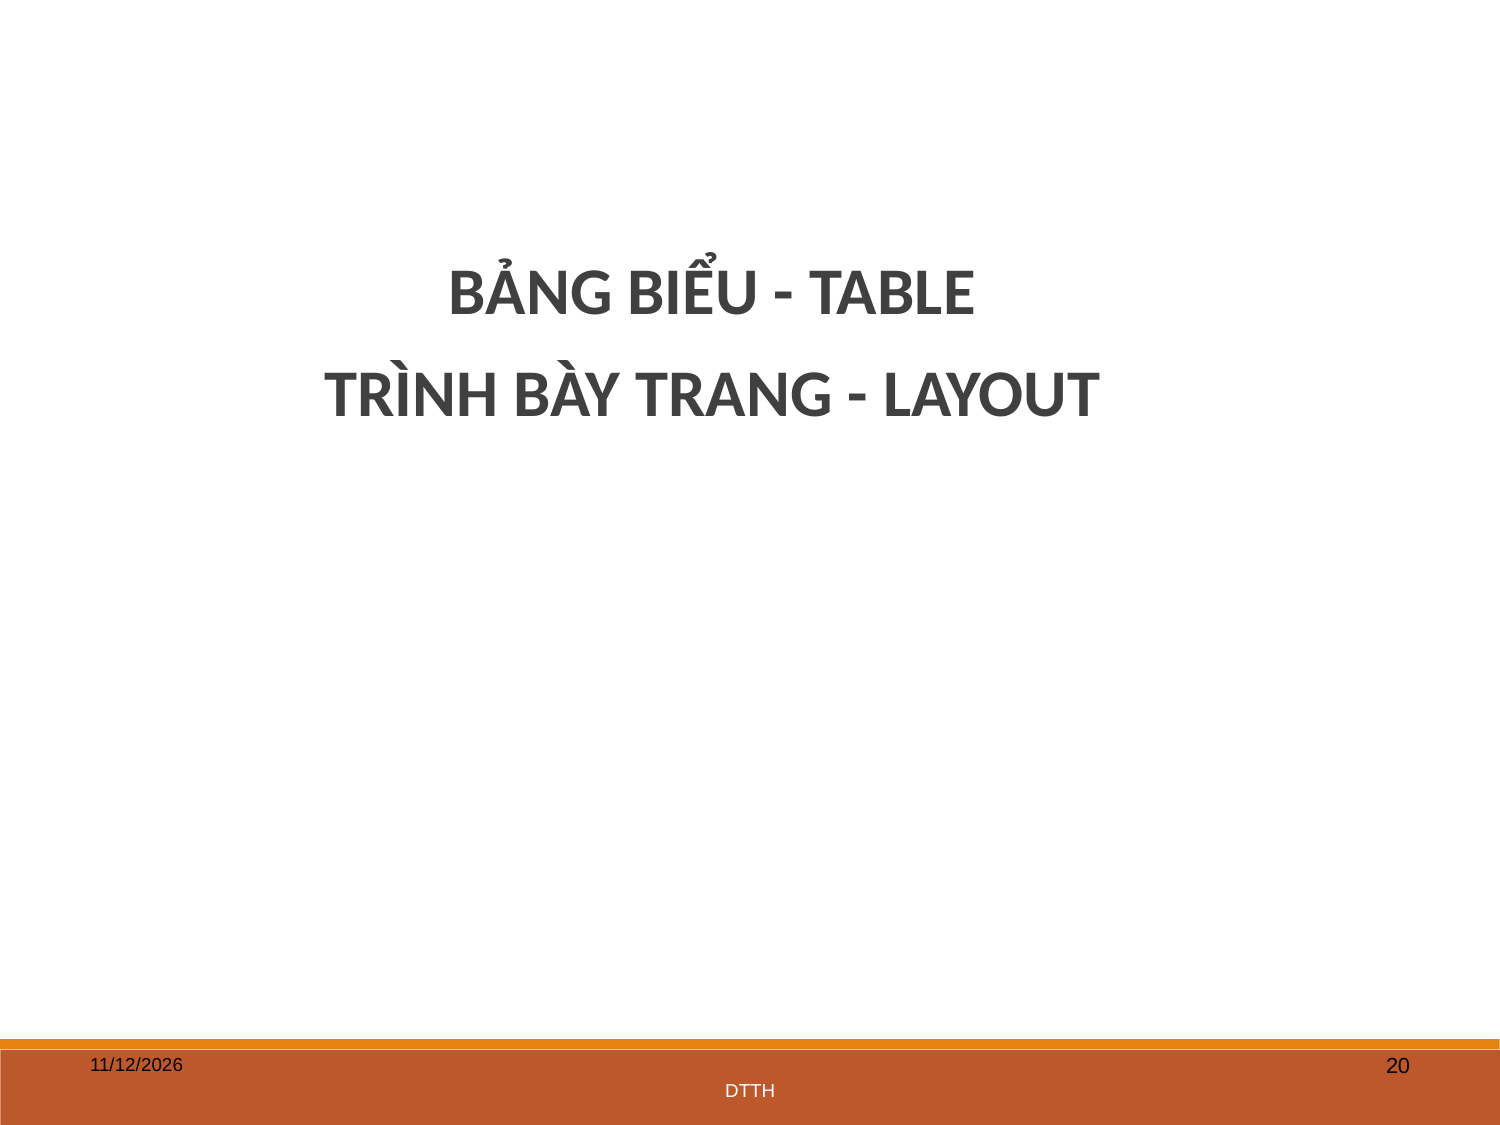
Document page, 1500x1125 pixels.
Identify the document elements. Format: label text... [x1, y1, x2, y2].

subtitle BẢNG BIỂU - TABLE TRÌNH BÀY TRANG - LAYOUT [0, 249, 1425, 625]
slide_number 20 [1074, 1026, 1425, 1105]
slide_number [75, 1025, 425, 1104]
footer DTTH [453, 1059, 1047, 1120]
